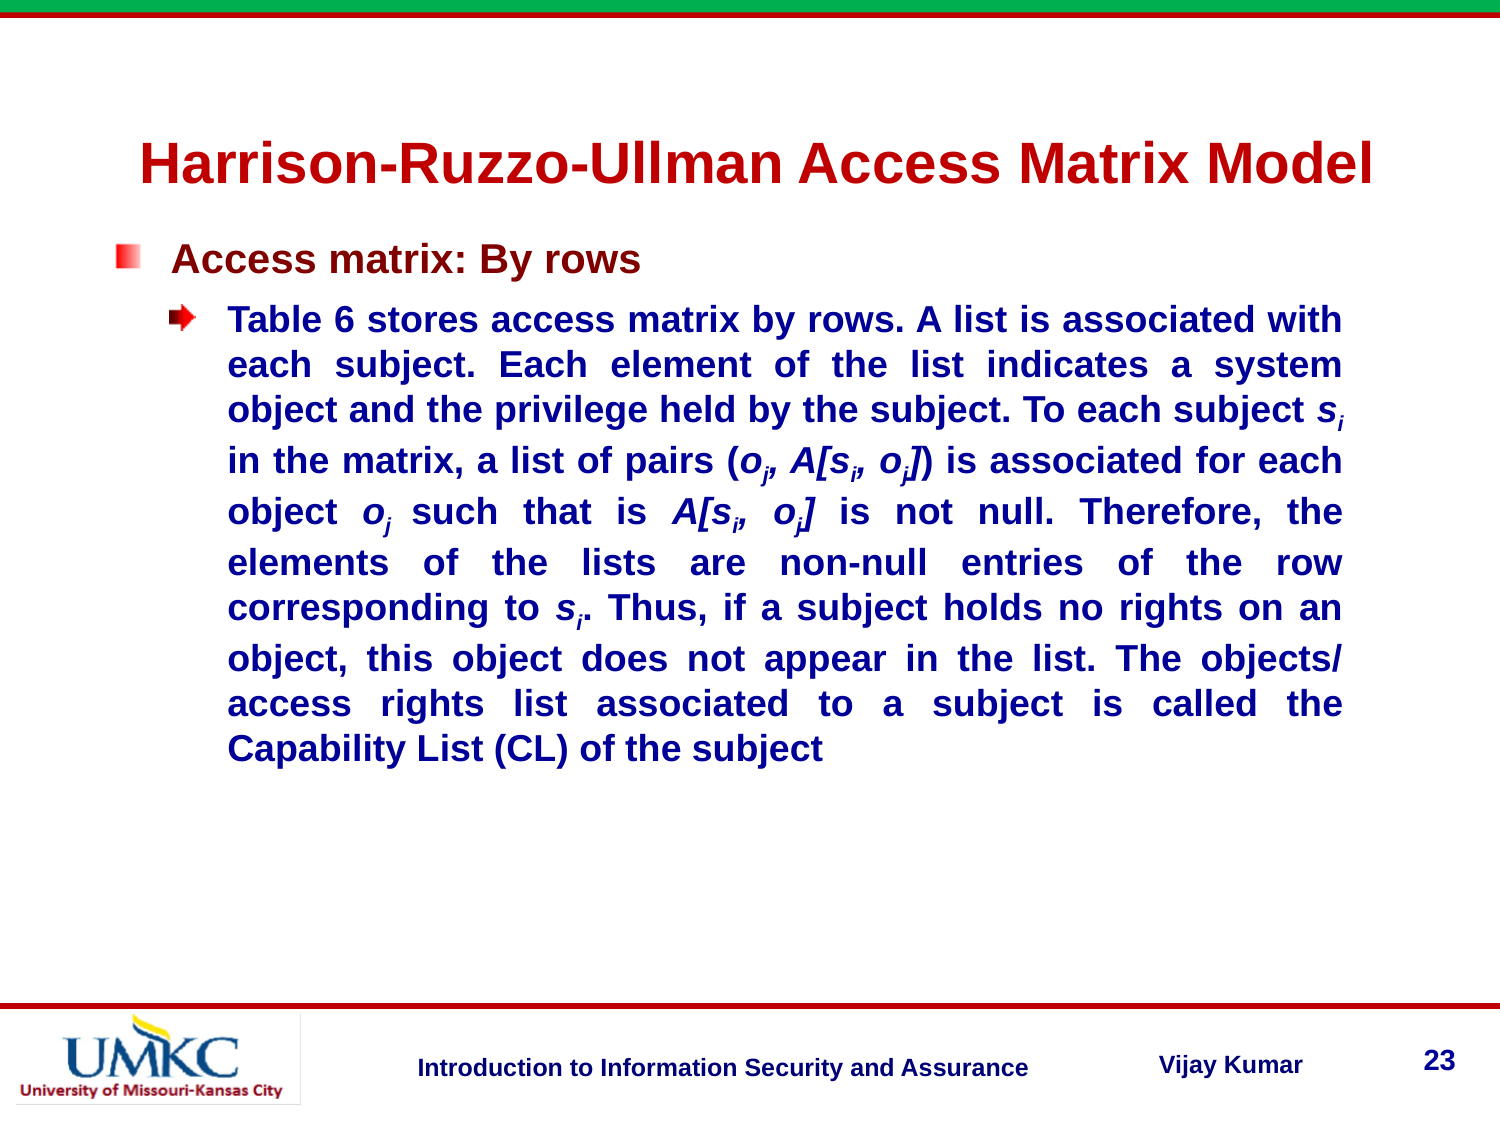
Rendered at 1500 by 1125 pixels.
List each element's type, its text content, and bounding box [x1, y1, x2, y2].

text_box Access matrix: By rows Table 6 stores access matrix by rows. A list is associated with each subject. Each element of the list indicates a system object and the privilege held by the subject. To each subject si in the matrix, a list of pairs (oj, A[si, oj]) is associated for each object oj such that is A[si, oj] is not null. Therefore, the elements of the lists are non-null entries of the row corresponding to si. Thus, if a subject holds no rights on an object, this object does not appear in the list. The objects/ access rights list associated to a subject is called the Capability List (CL) of the subject [23, 224, 1359, 777]
picture [114, 242, 144, 272]
title Harrison-Ruzzo-Ullman Access Matrix Model [76, 99, 1439, 220]
picture [16, 1014, 301, 1106]
picture [169, 304, 196, 331]
slide_number 23 [1372, 1033, 1472, 1074]
